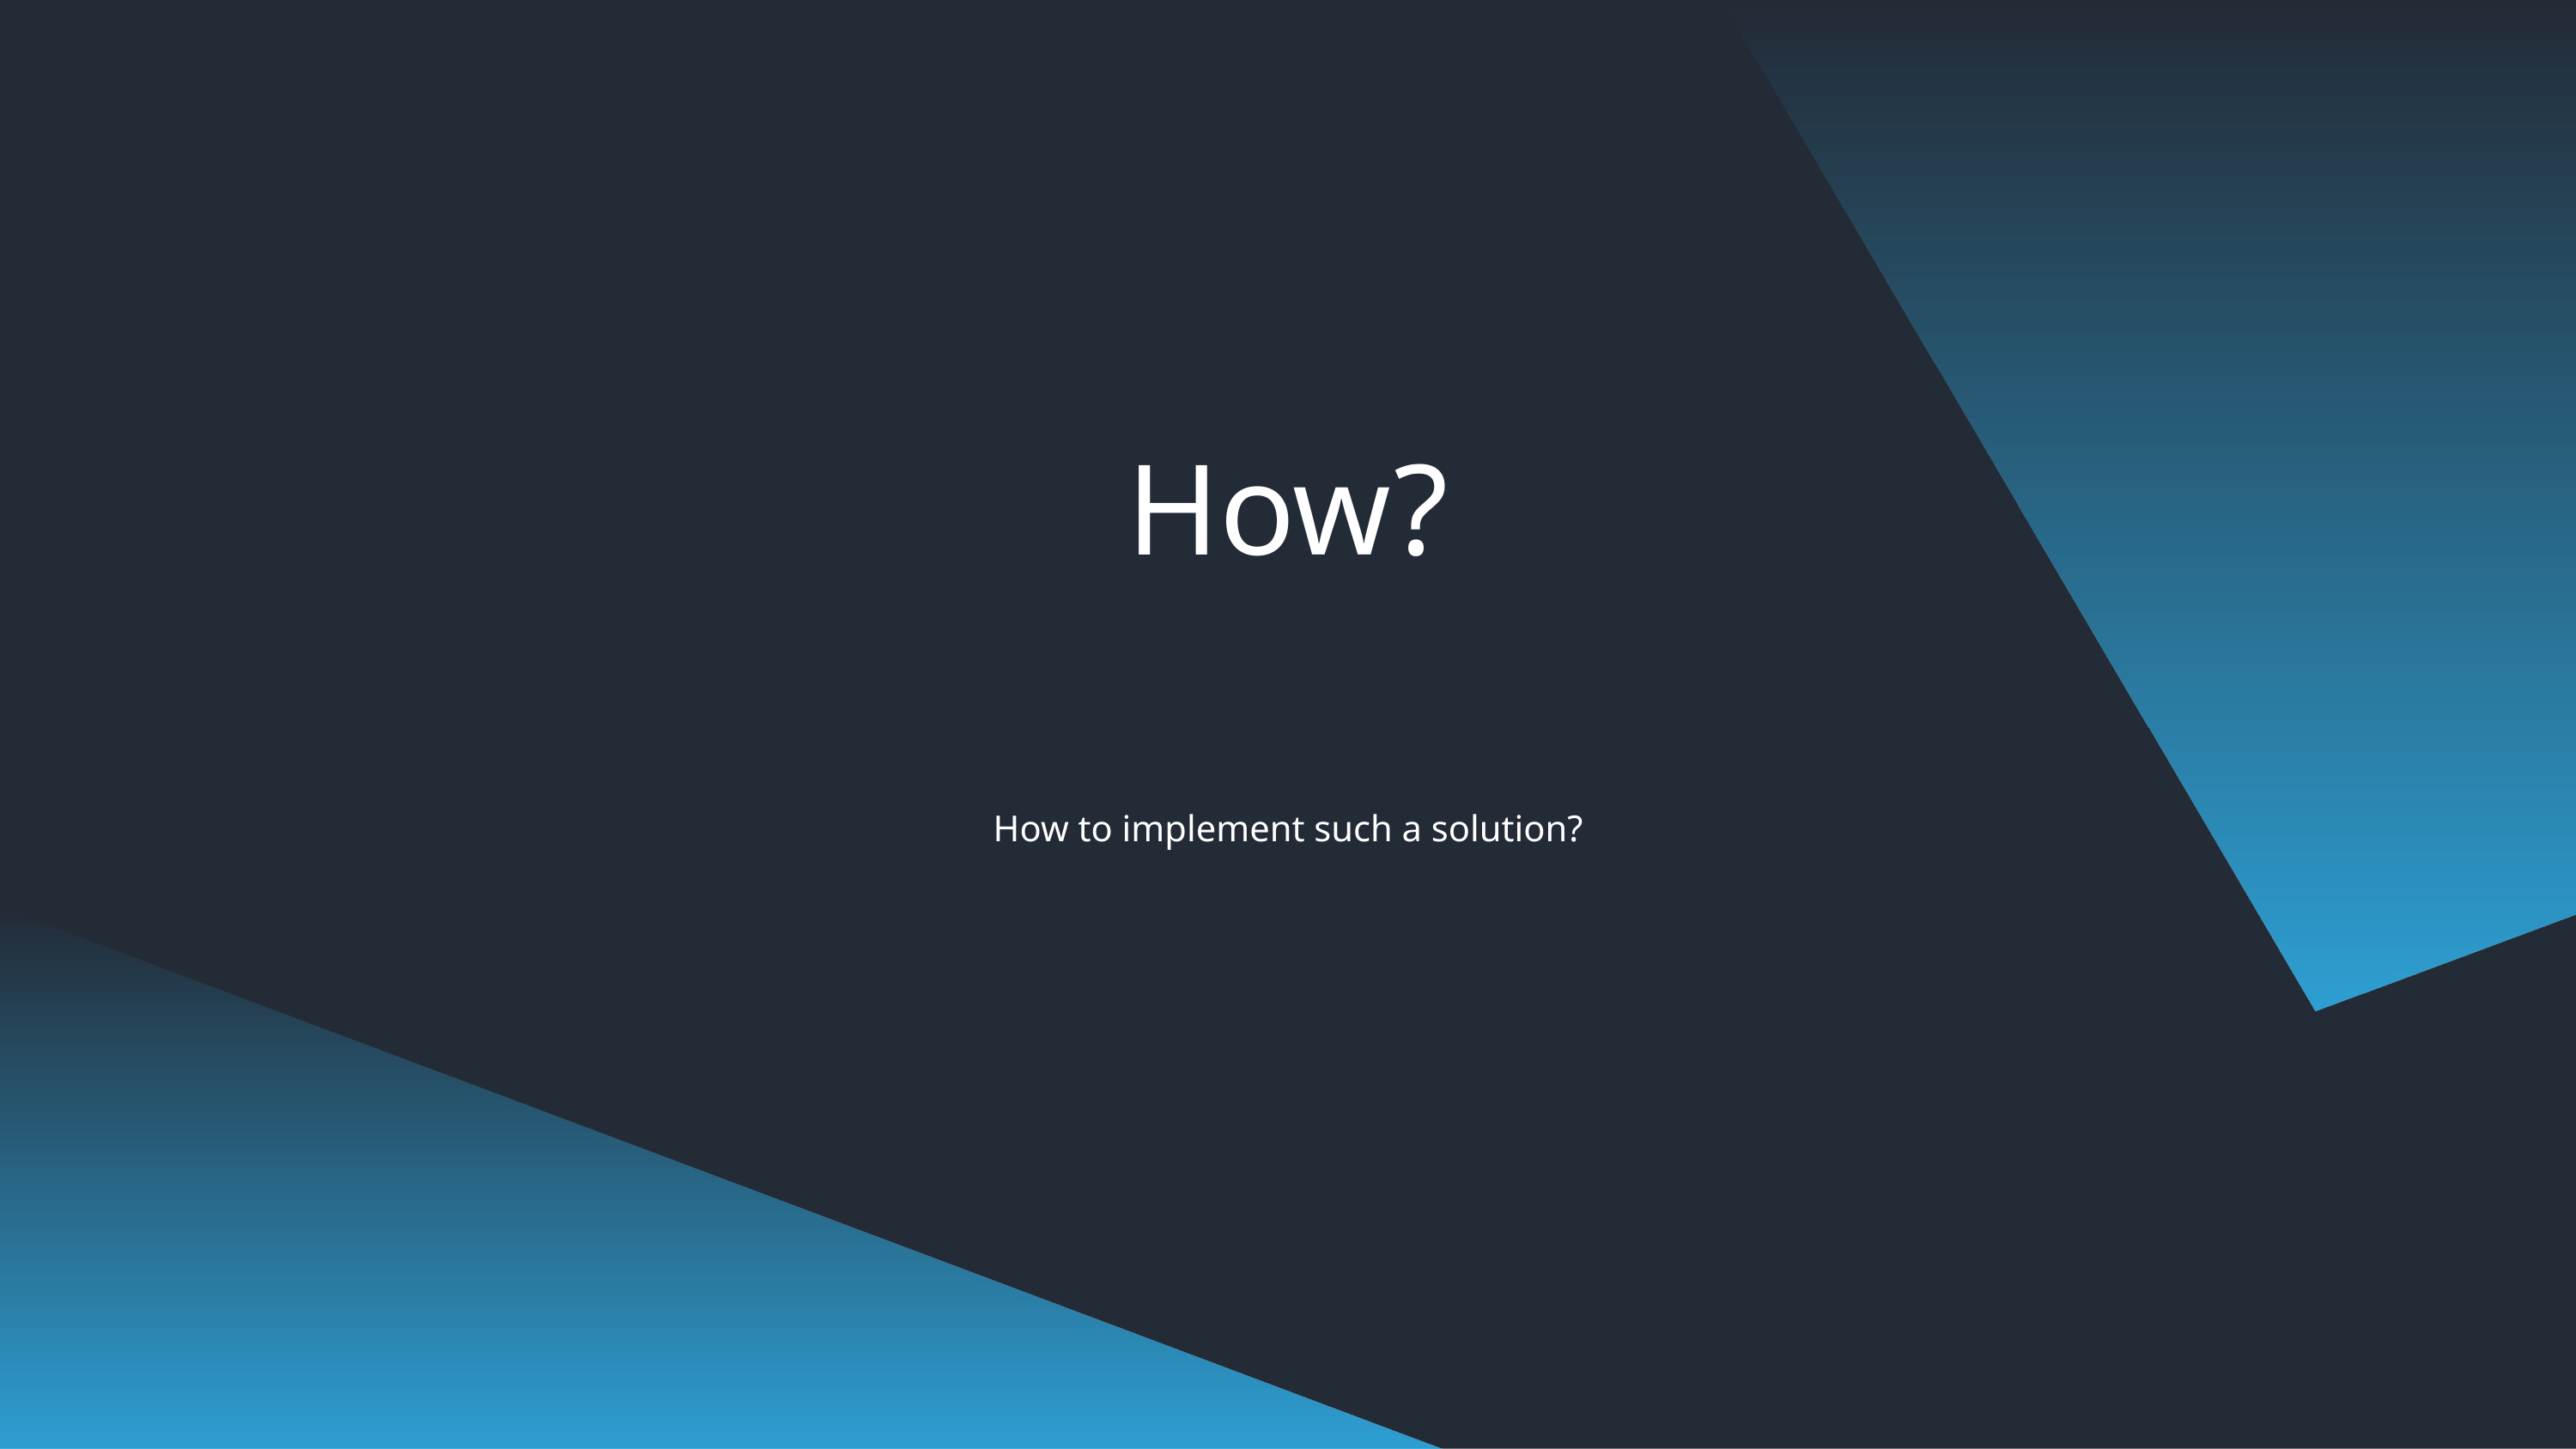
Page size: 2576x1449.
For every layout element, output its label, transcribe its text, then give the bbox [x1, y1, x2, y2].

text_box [533, 422, 2043, 634]
text_box [0, 907, 1443, 1449]
text_box How to implement such a solution? [533, 778, 2043, 856]
text_box [1721, 0, 2576, 1011]
